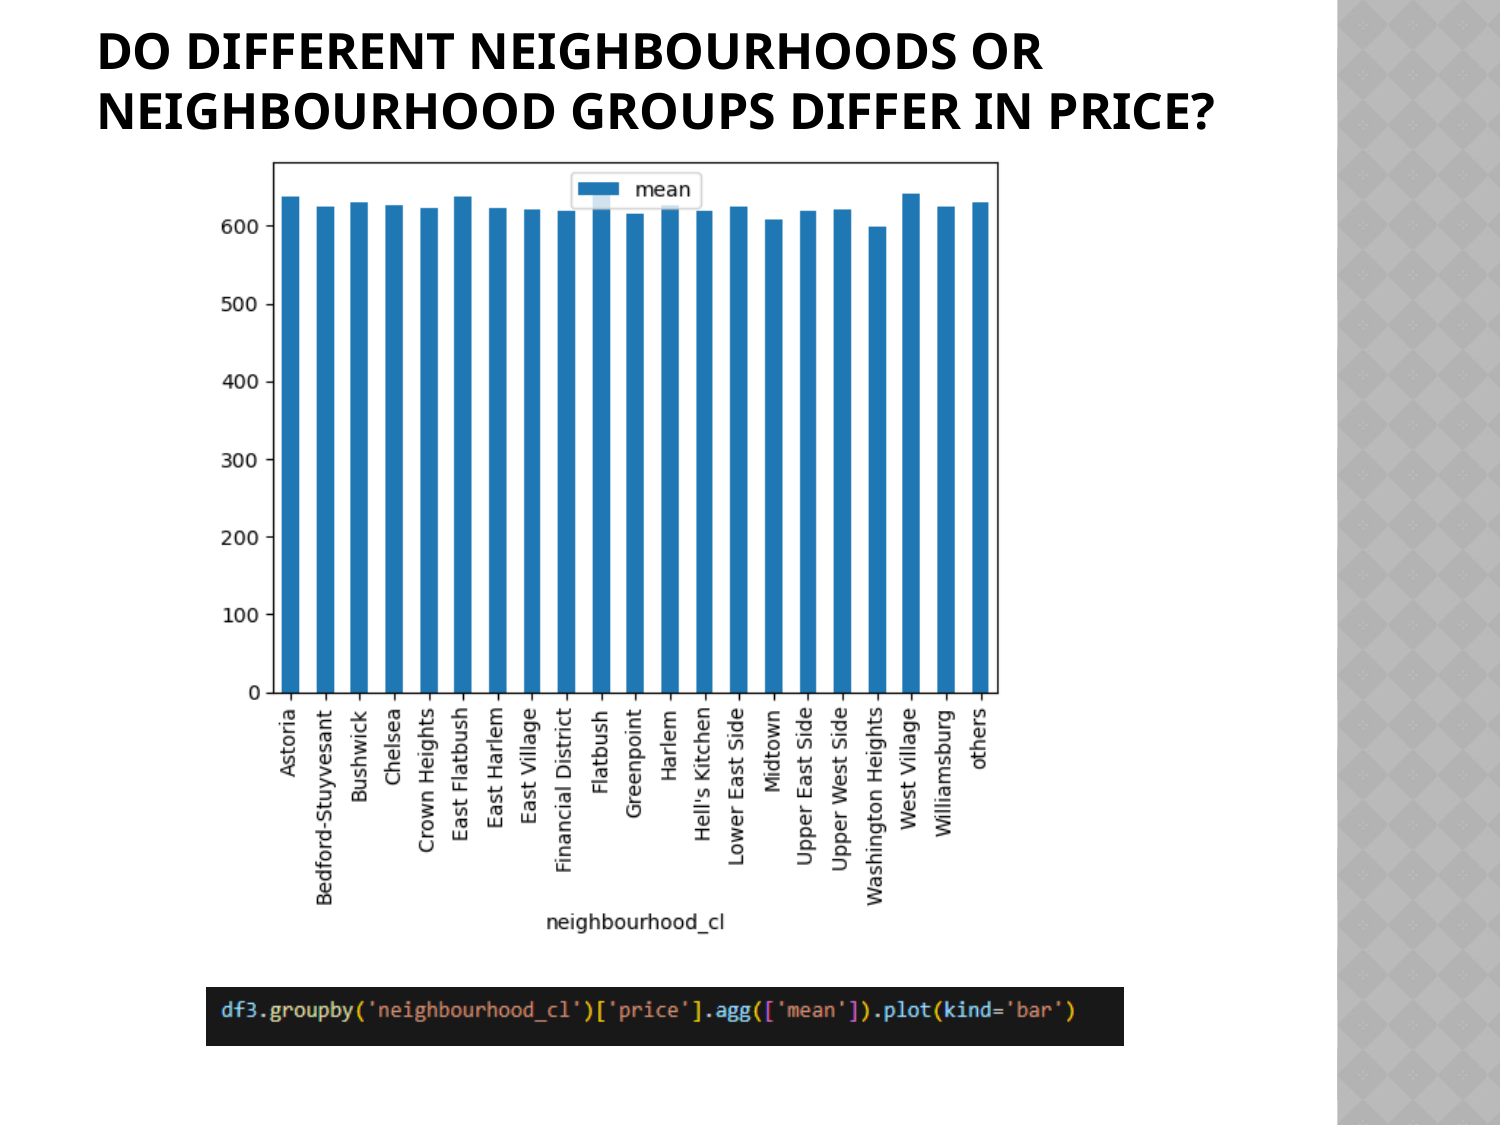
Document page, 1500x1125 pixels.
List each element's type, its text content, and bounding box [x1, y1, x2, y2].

title Do different neighbourhoods or neighbourhood groups differ in price? [88, 30, 1276, 140]
picture [206, 987, 1125, 1046]
picture [206, 148, 1012, 949]
